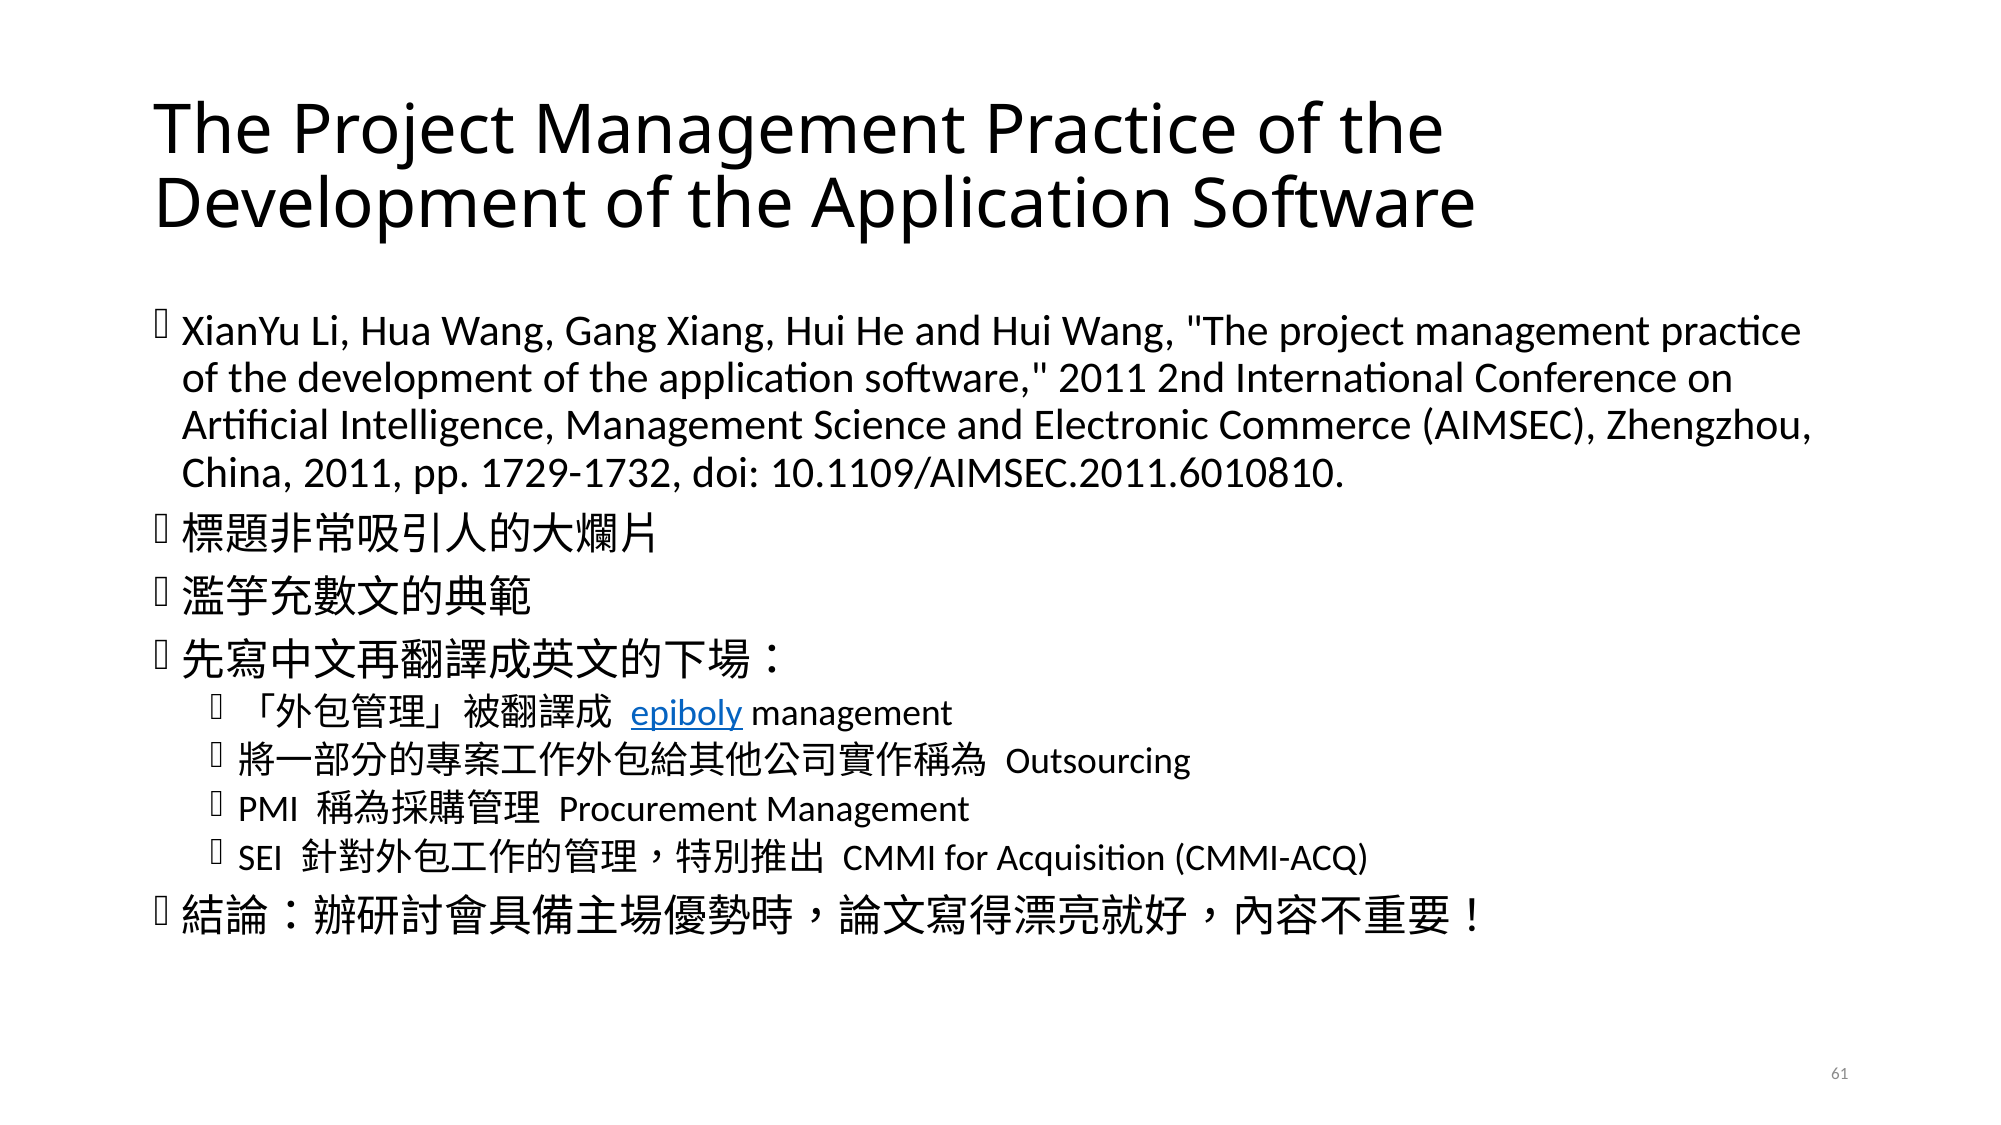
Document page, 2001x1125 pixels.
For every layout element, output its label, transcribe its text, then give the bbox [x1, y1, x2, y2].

slide_number 61 [1413, 1042, 1864, 1103]
title The Project Management Practice of the Development of the Application Software [138, 60, 1864, 278]
list XianYu Li, Hua Wang, Gang Xiang, Hui He and Hui Wang, "The project management practice of the development of the application software," 2011 2nd International Conference on Artificial Intelligence, Management Science and Electronic Commerce (AIMSEC), Zhengzhou, China, 2011, pp. 1729-1732, doi: 10.1109/AIMSEC.2011.6010810. 標題非常吸引人的大爛片 濫竽充數文的典範 先寫中文再翻譯成英文的下場： 「外包管理」被翻譯成 epiboly management 將一部分的專案工作外包給其他公司實作稱為 Outsourcing PMI 稱為採購管理 Procurement Management SEI 針對外包工作的管理，特別推出 CMMI for Acquisition (CMMI-ACQ) 結論：辦研討會具備主場優勢時，論文寫得漂亮就好，內容不重要！ [138, 299, 1864, 1014]
